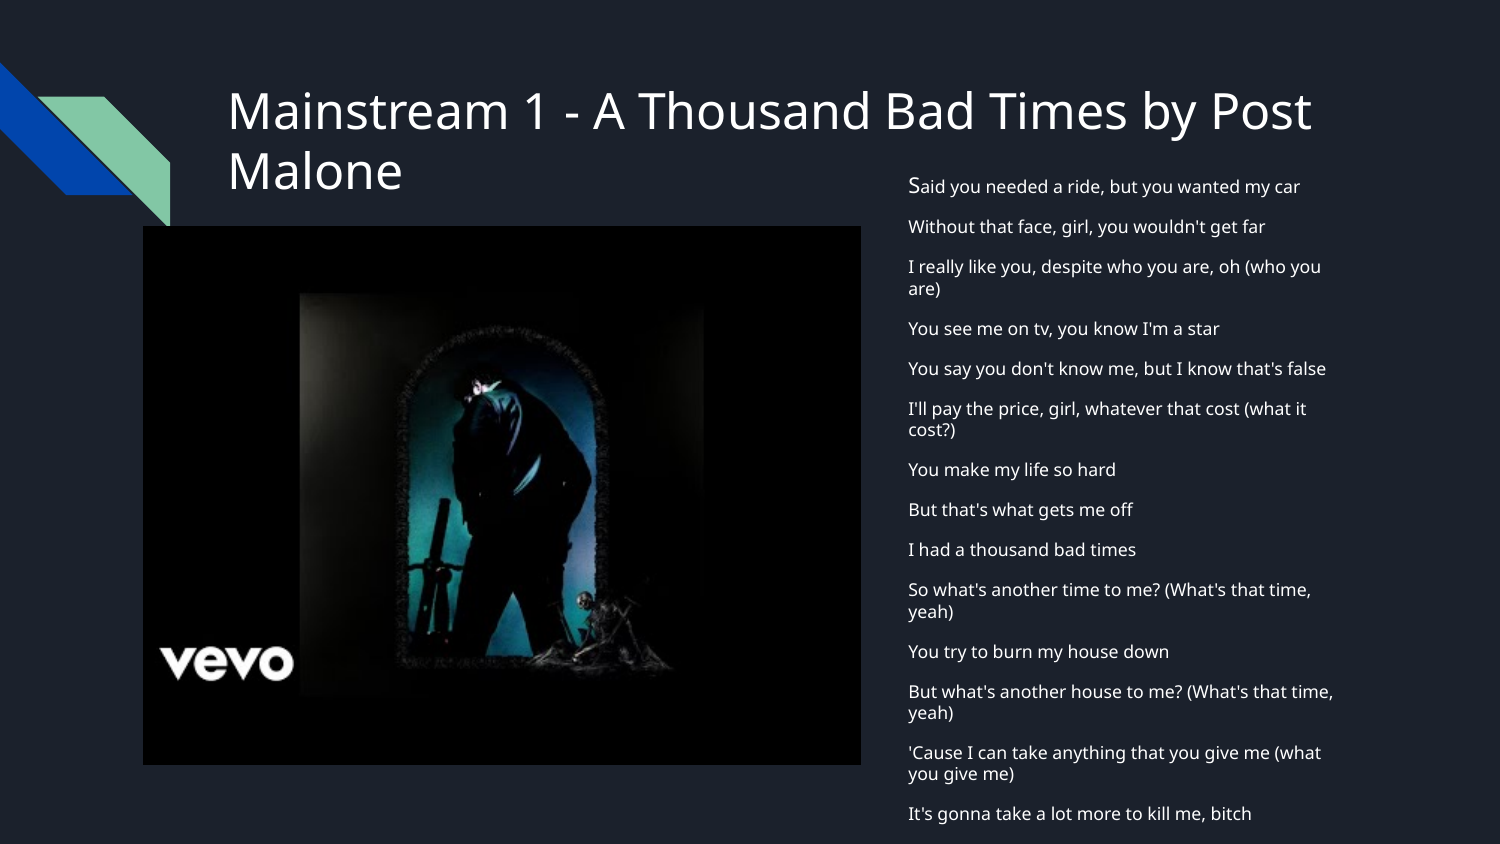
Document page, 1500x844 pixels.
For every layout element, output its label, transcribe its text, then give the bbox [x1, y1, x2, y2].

picture [143, 226, 861, 766]
title Mainstream 1 - A Thousand Bad Times by Post Malone [212, 64, 1368, 215]
list Said you needed a ride, but you wanted my car Without that face, girl, you wouldn't get far I really like you, despite who you are, oh (who you are) You see me on tv, you know I'm a star You say you don't know me, but I know that's false I'll pay the price, girl, whatever that cost (what it cost?) You make my life so hard But that's what gets me off I had a thousand bad times So what's another time to me? (What's that time, yeah) You try to burn my house down But what's another house to me? (What's that time, yeah) 'Cause I can take anything that you give me (what you give me) It's gonna take a lot more to kill me, bitch So thank you for the grave (yeah) I needed me a place to sleep (place to sleep) [893, 156, 1368, 735]
